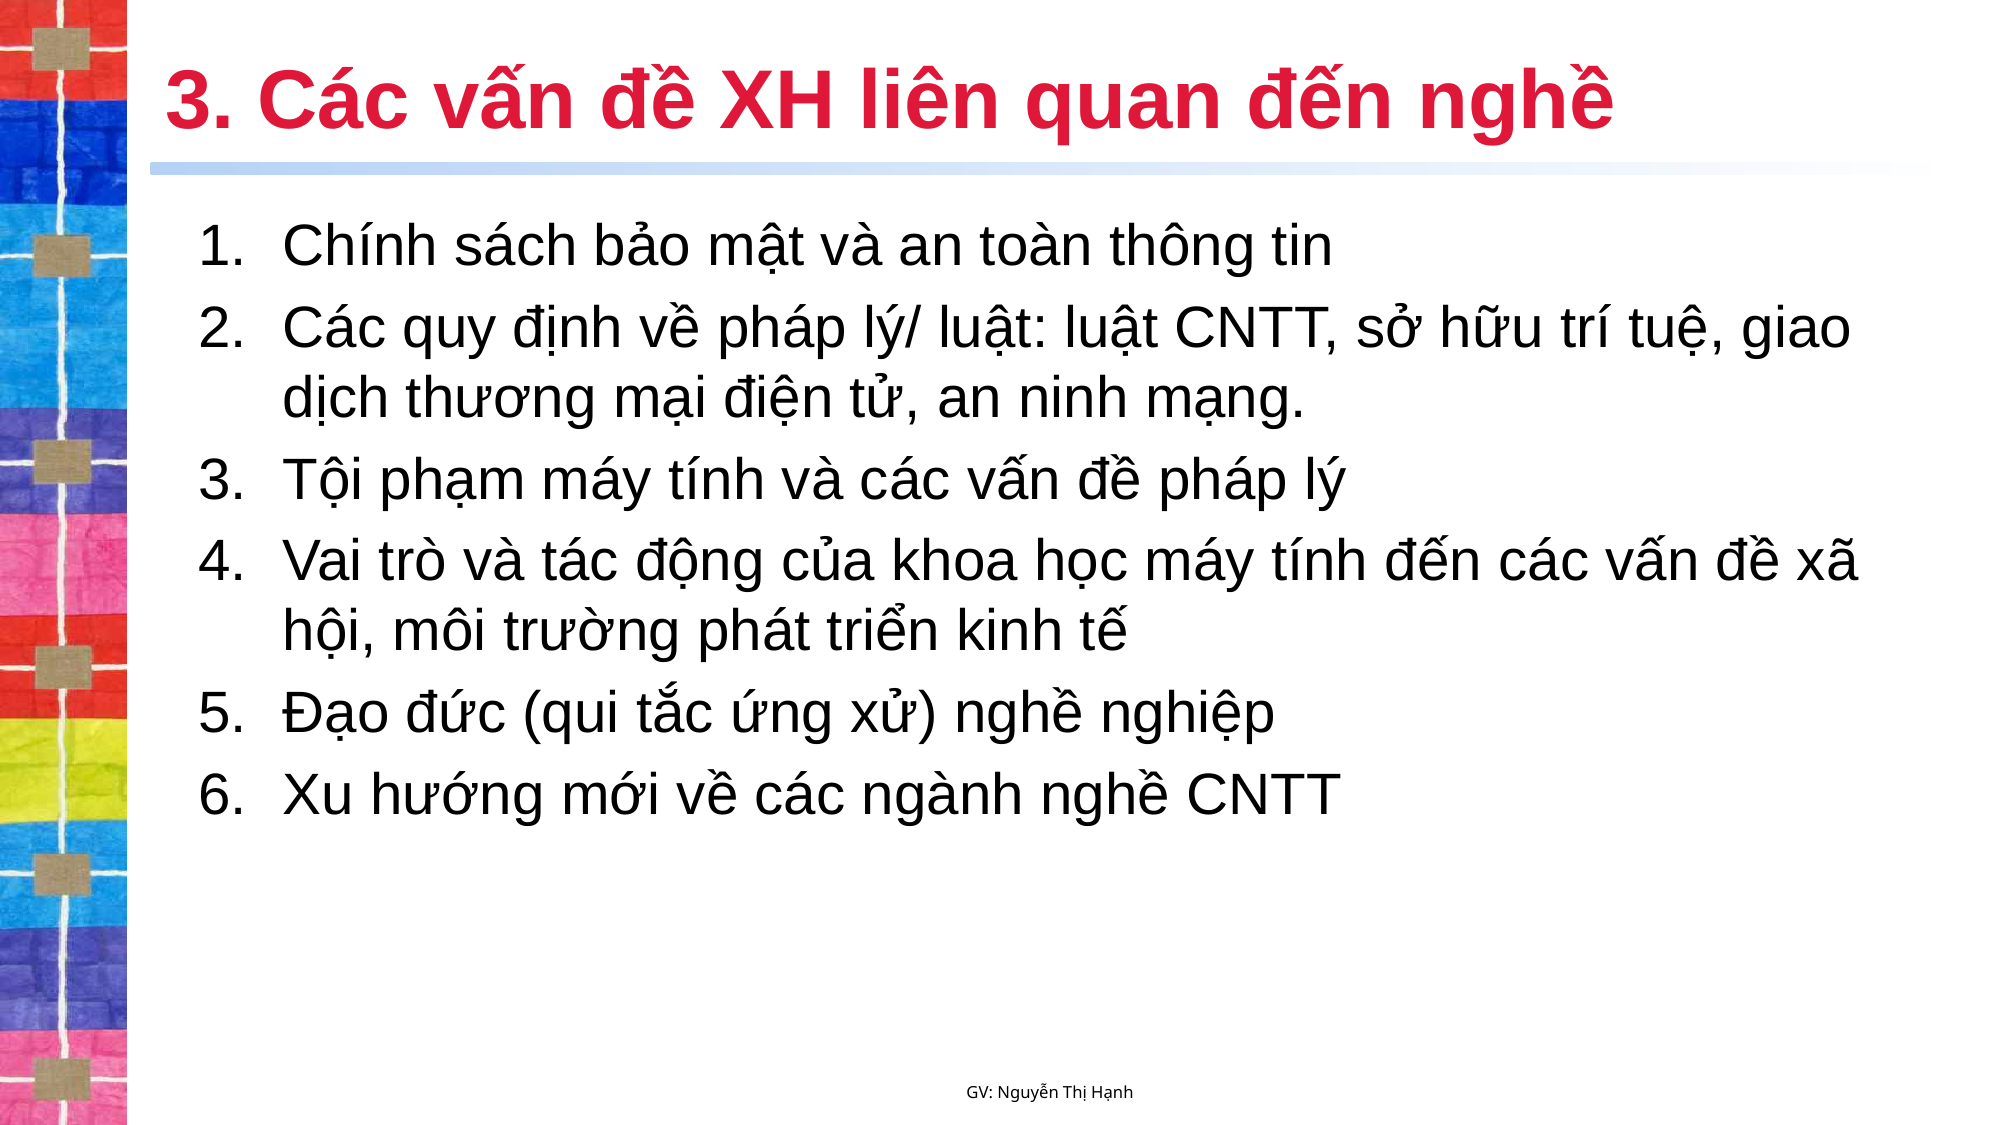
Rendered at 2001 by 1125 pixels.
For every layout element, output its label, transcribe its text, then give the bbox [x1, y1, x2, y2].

picture [0, 0, 127, 1125]
list Chính sách bảo mật và an toàn thông tin Các quy định về pháp lý/ luật: luật CNTT, sở hữu trí tuệ, giao dịch thương mại điện tử, an ninh mạng. Tội phạm máy tính và các vấn đề pháp lý Vai trò và tác động của khoa học máy tính đến các vấn đề xã hội, môi trường phát triển kinh tế Đạo đức (qui tắc ứng xử) nghề nghiệp Xu hướng mới về các ngành nghề CNTT [183, 200, 1917, 1009]
title 3. Các vấn đề XH liên quan đến nghề [150, 37, 1950, 175]
footer GV: Nguyễn Thị Hạnh [733, 1037, 1367, 1113]
